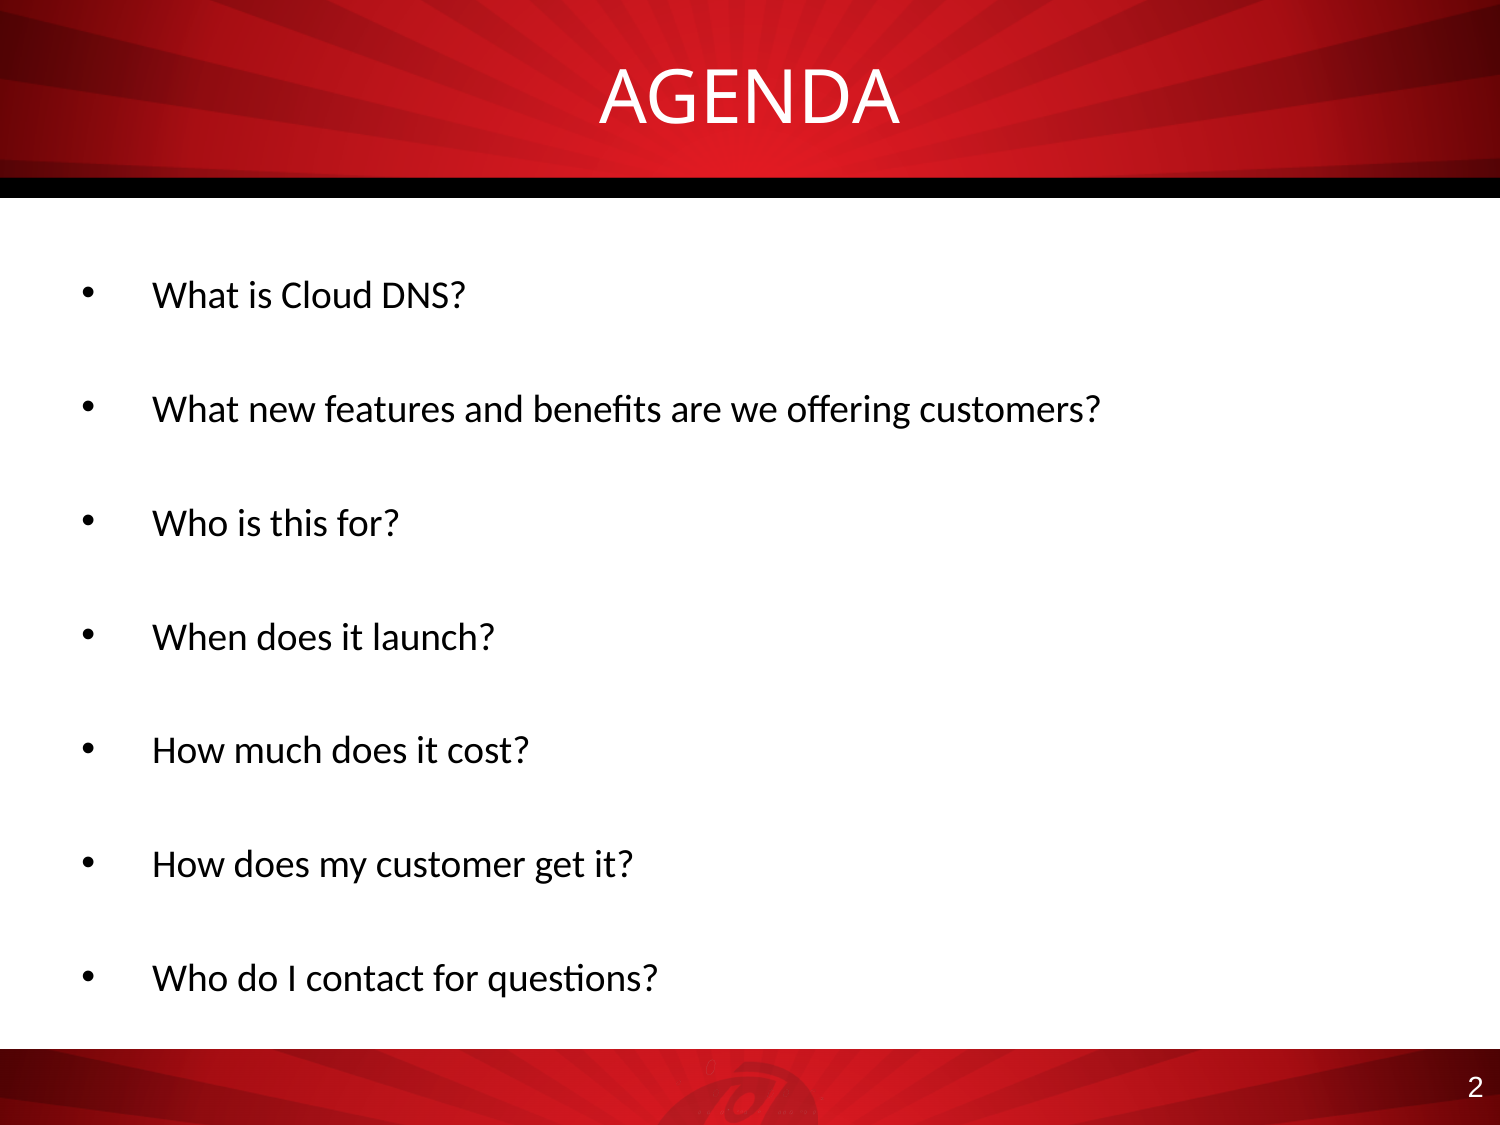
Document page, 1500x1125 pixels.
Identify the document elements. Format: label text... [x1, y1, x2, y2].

picture [0, 1049, 1500, 1125]
slide_number 2 [1451, 1062, 1499, 1110]
list What is Cloud DNS? What new features and benefits are we offering customers? Who is this for? When does it launch? How much does it cost? How does my customer get it? Who do I contact for questions? [75, 262, 1425, 1013]
picture [0, 0, 1500, 198]
title AGENDA [75, 0, 1425, 188]
